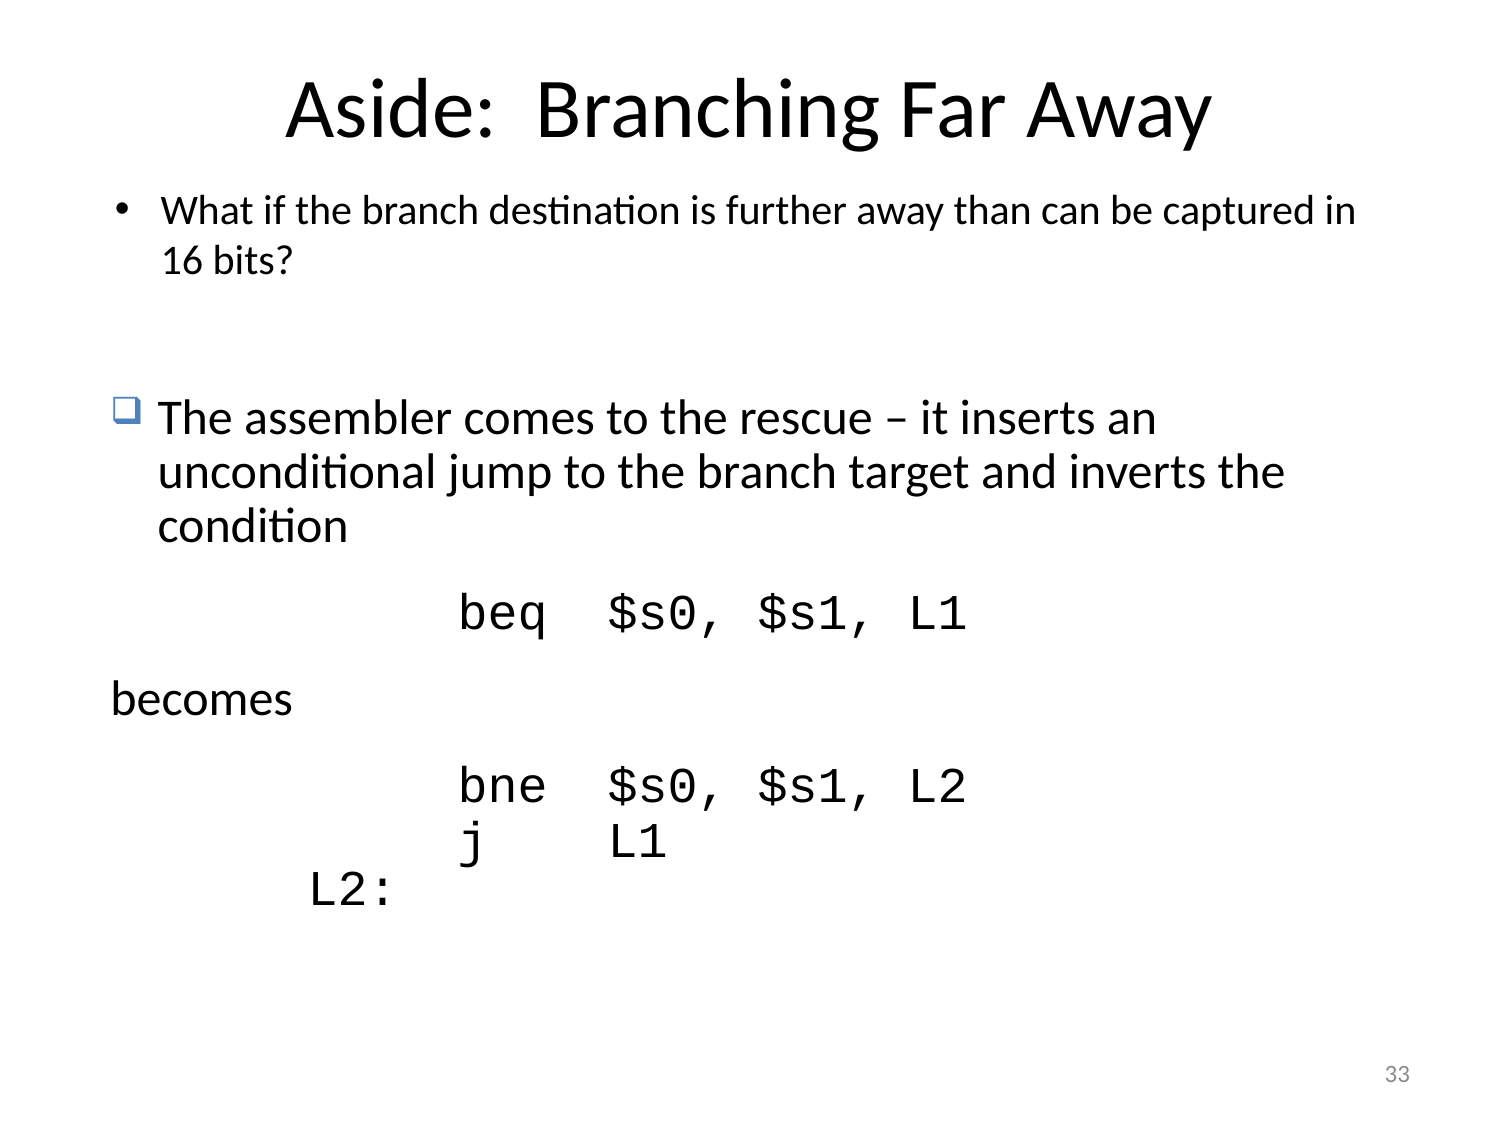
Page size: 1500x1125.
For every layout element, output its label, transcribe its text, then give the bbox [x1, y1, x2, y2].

text_box The assembler comes to the rescue – it inserts an unconditional jump to the branch target and inverts the condition beq $s0, $s1, L1 becomes bne $s0, $s1, L2 j L1 L2: [99, 387, 1388, 913]
slide_number 33 [1074, 1042, 1425, 1103]
list What if the branch destination is further away than can be captured in 16 bits? [99, 174, 1388, 292]
title Aside: Branching Far Away [75, 45, 1425, 163]
